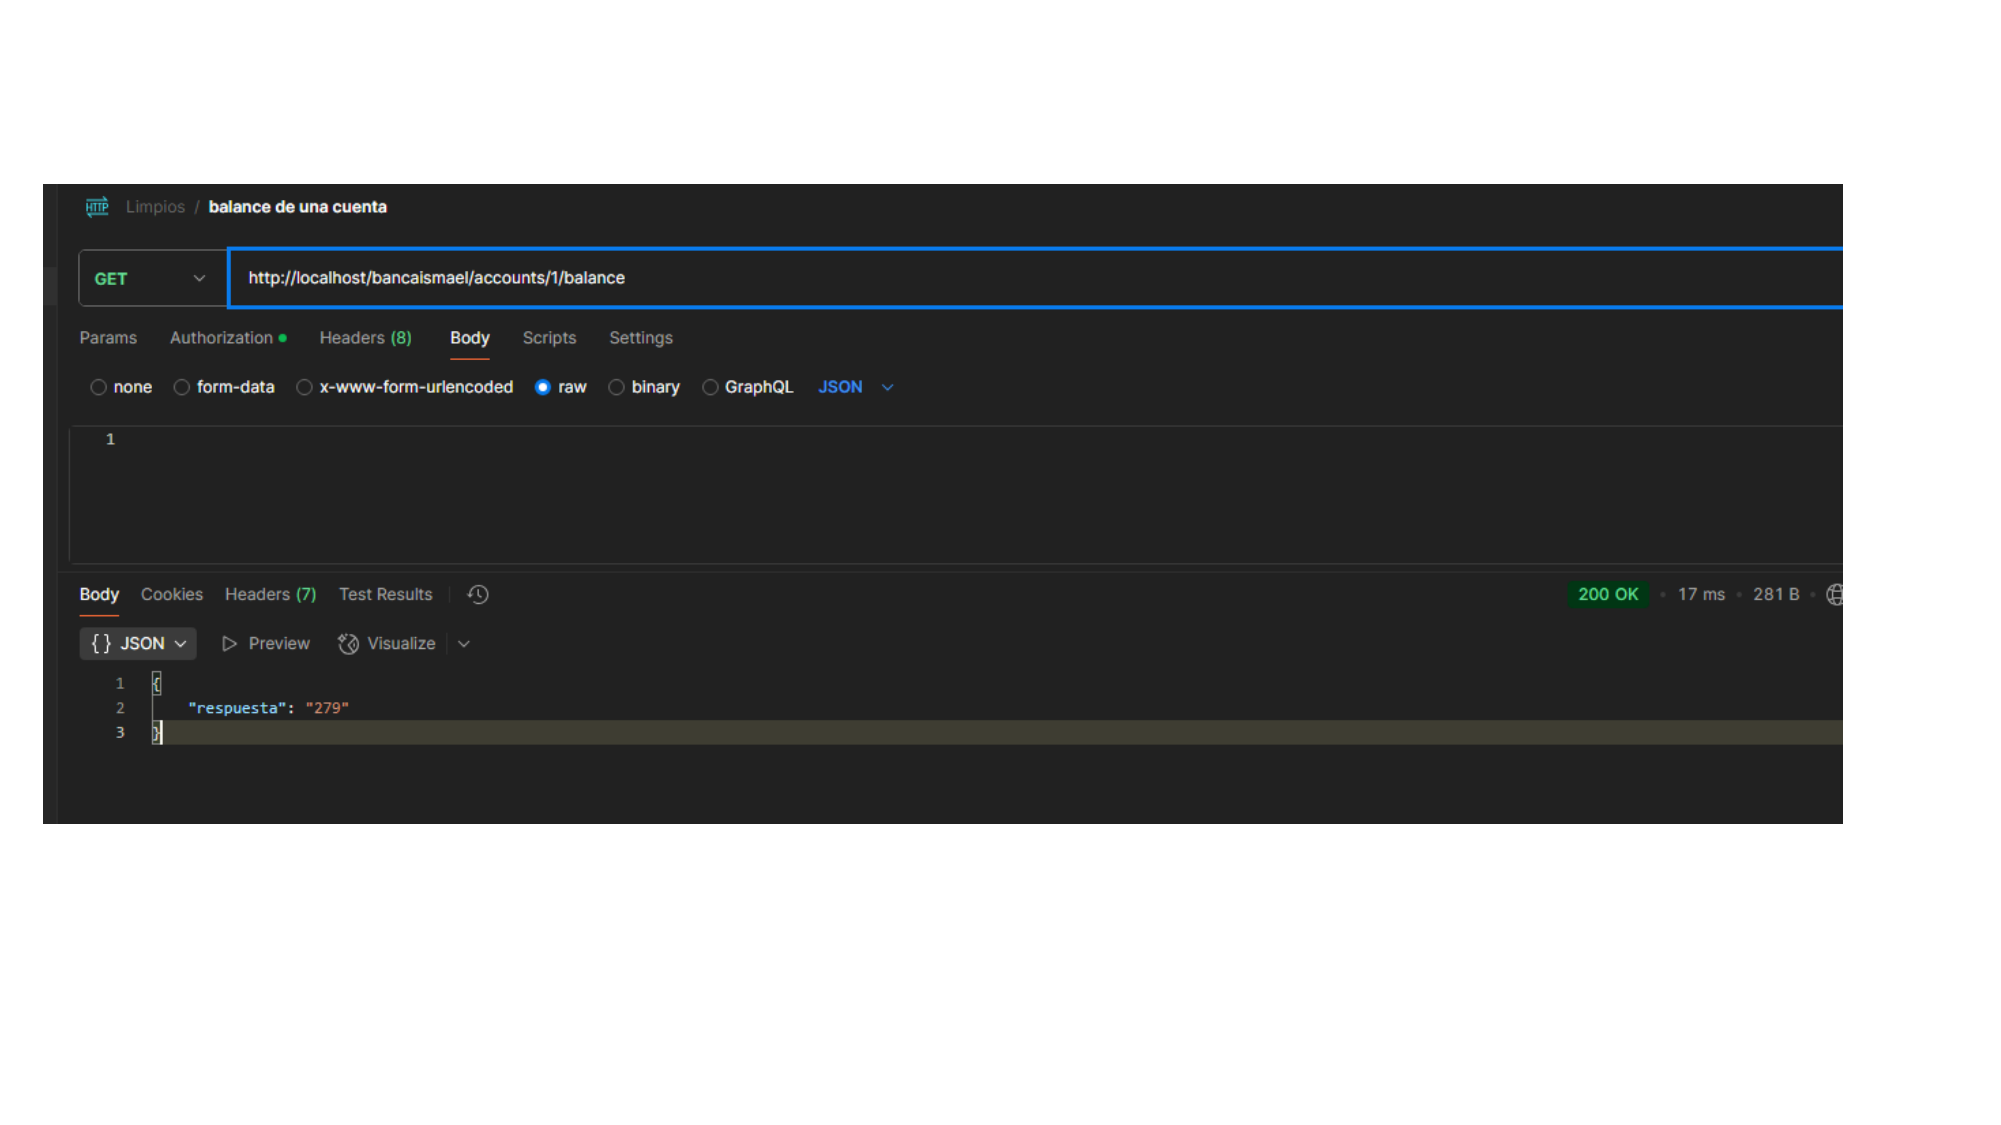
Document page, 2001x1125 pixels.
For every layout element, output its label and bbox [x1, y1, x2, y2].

picture [43, 184, 1844, 824]
